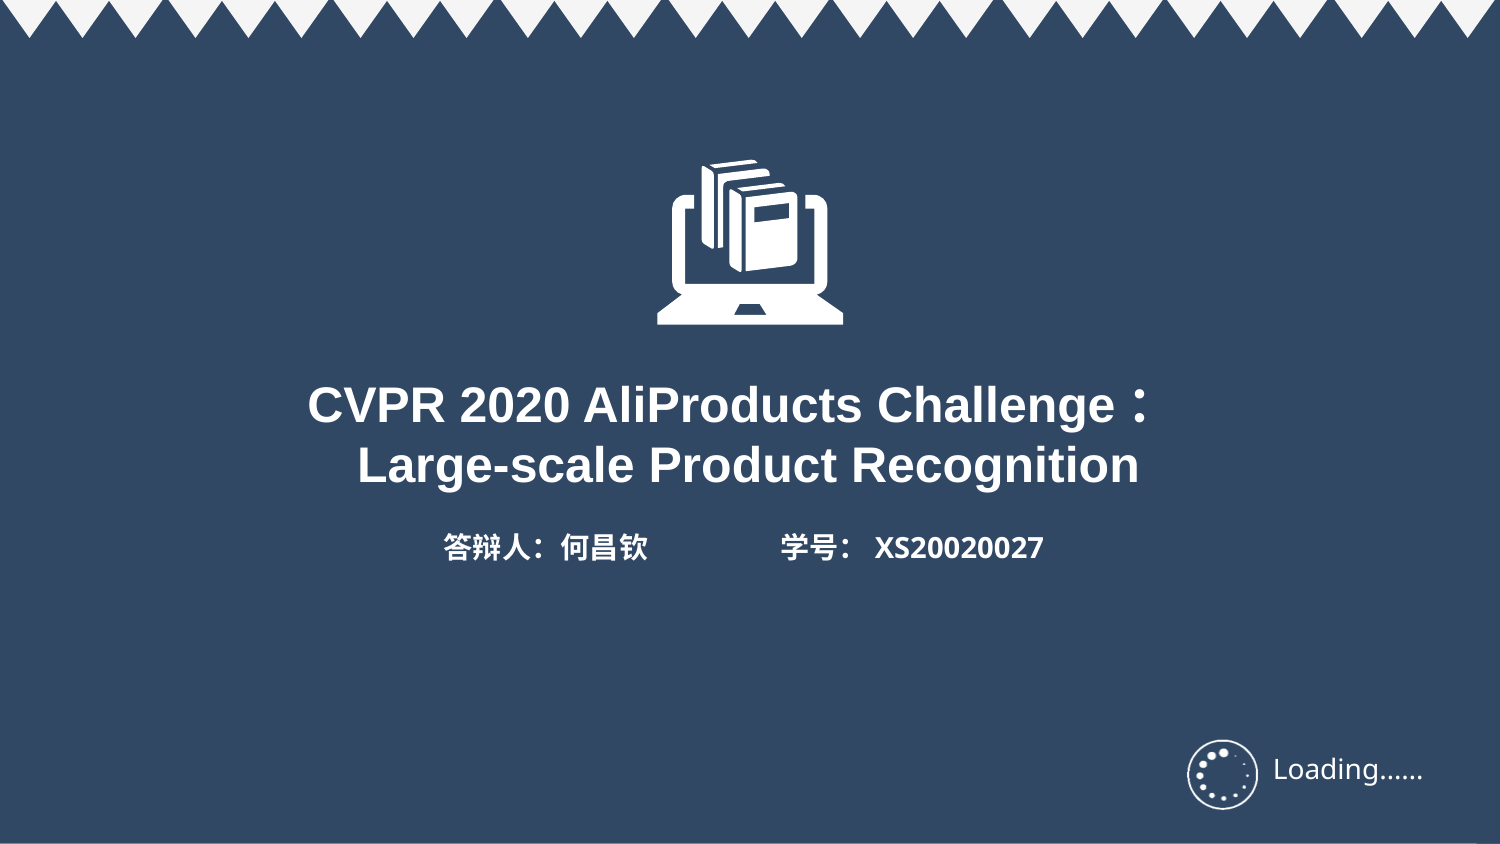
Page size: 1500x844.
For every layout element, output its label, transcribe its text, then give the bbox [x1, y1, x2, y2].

text_box CVPR 2020 AliProducts Challenge：Large-scale Product Recognition [267, 365, 634, 501]
picture [1185, 736, 1260, 813]
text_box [764, 0, 809, 730]
text_box 学号：XS20020027 [871, 521, 1060, 572]
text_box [636, 0, 756, 730]
text_box Loading…… [1268, 744, 1439, 793]
text_box CVPR 2020 AliProducts Challenge：Large-scale Product Recognition [871, 365, 1231, 501]
text_box 答辩人：何昌钦 [428, 521, 634, 572]
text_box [817, 0, 862, 730]
text_box [0, 0, 1500, 844]
